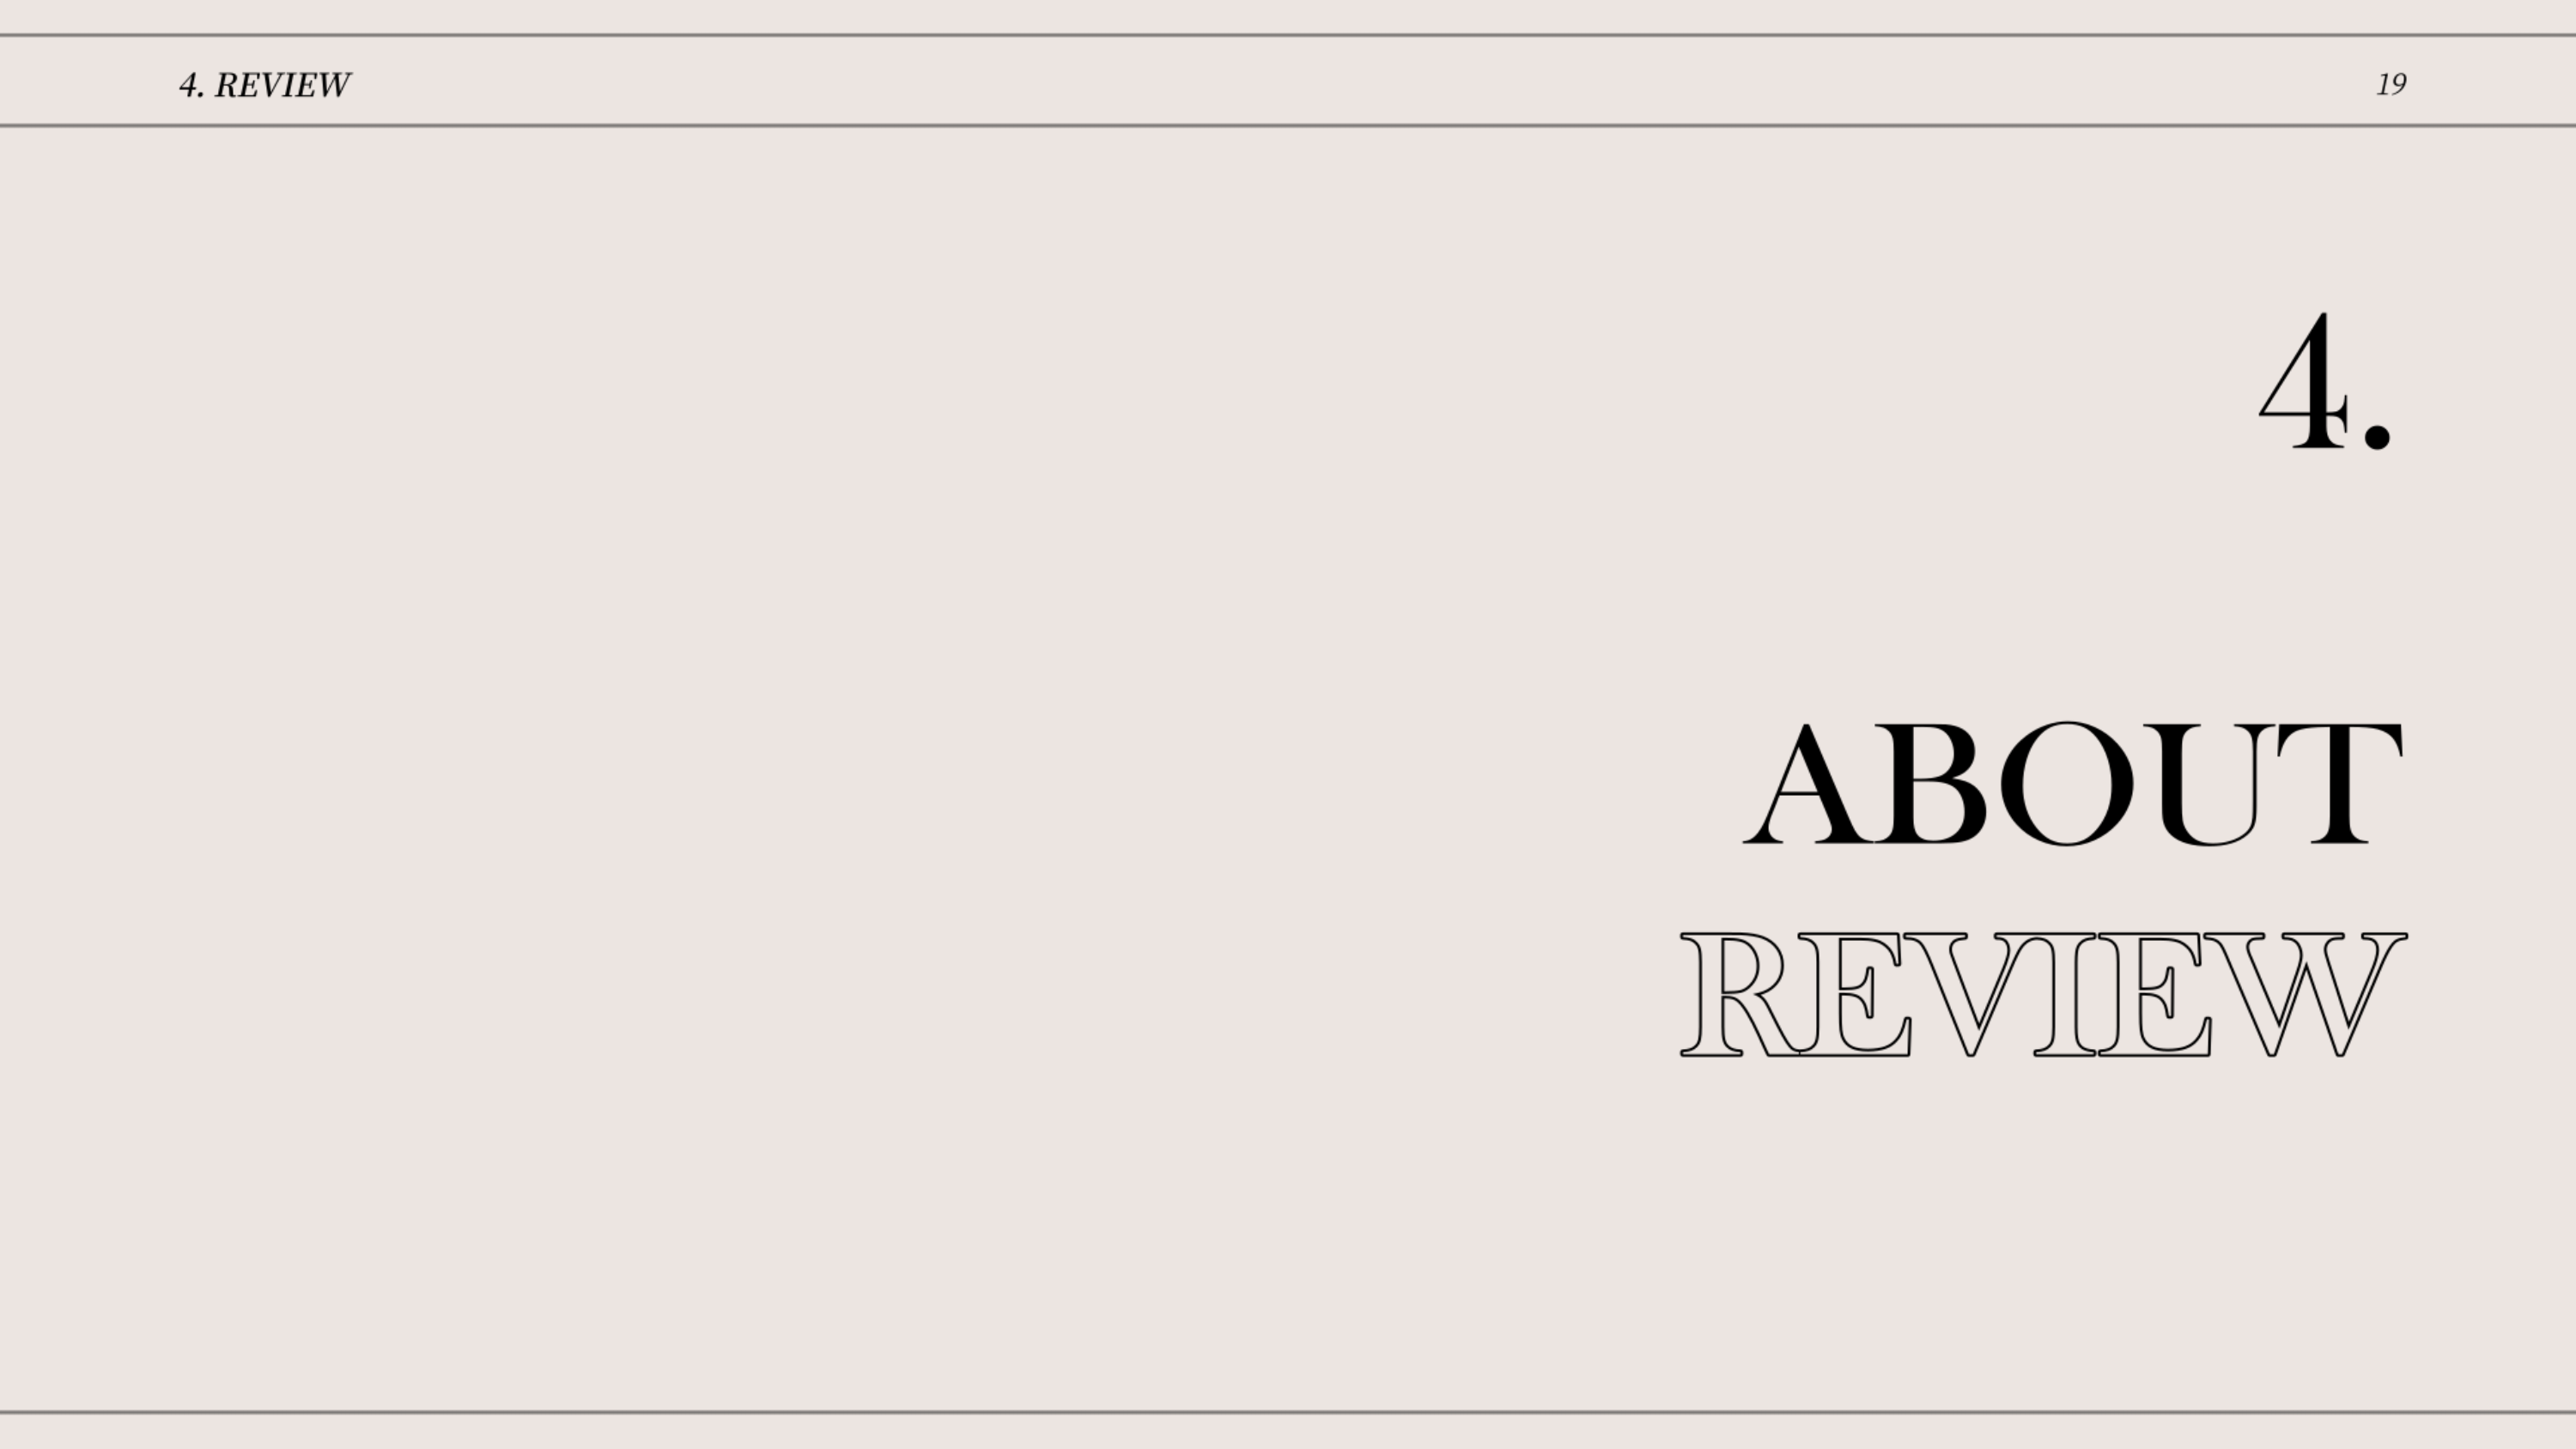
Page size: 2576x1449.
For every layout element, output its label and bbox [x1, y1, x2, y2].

picture [171, 55, 364, 114]
picture [1932, 213, 2507, 577]
picture [2366, 58, 2420, 111]
text_box [0, 29, 2576, 41]
picture [895, 635, 2576, 1303]
text_box [0, 1407, 2576, 1419]
text_box [0, 120, 2576, 132]
